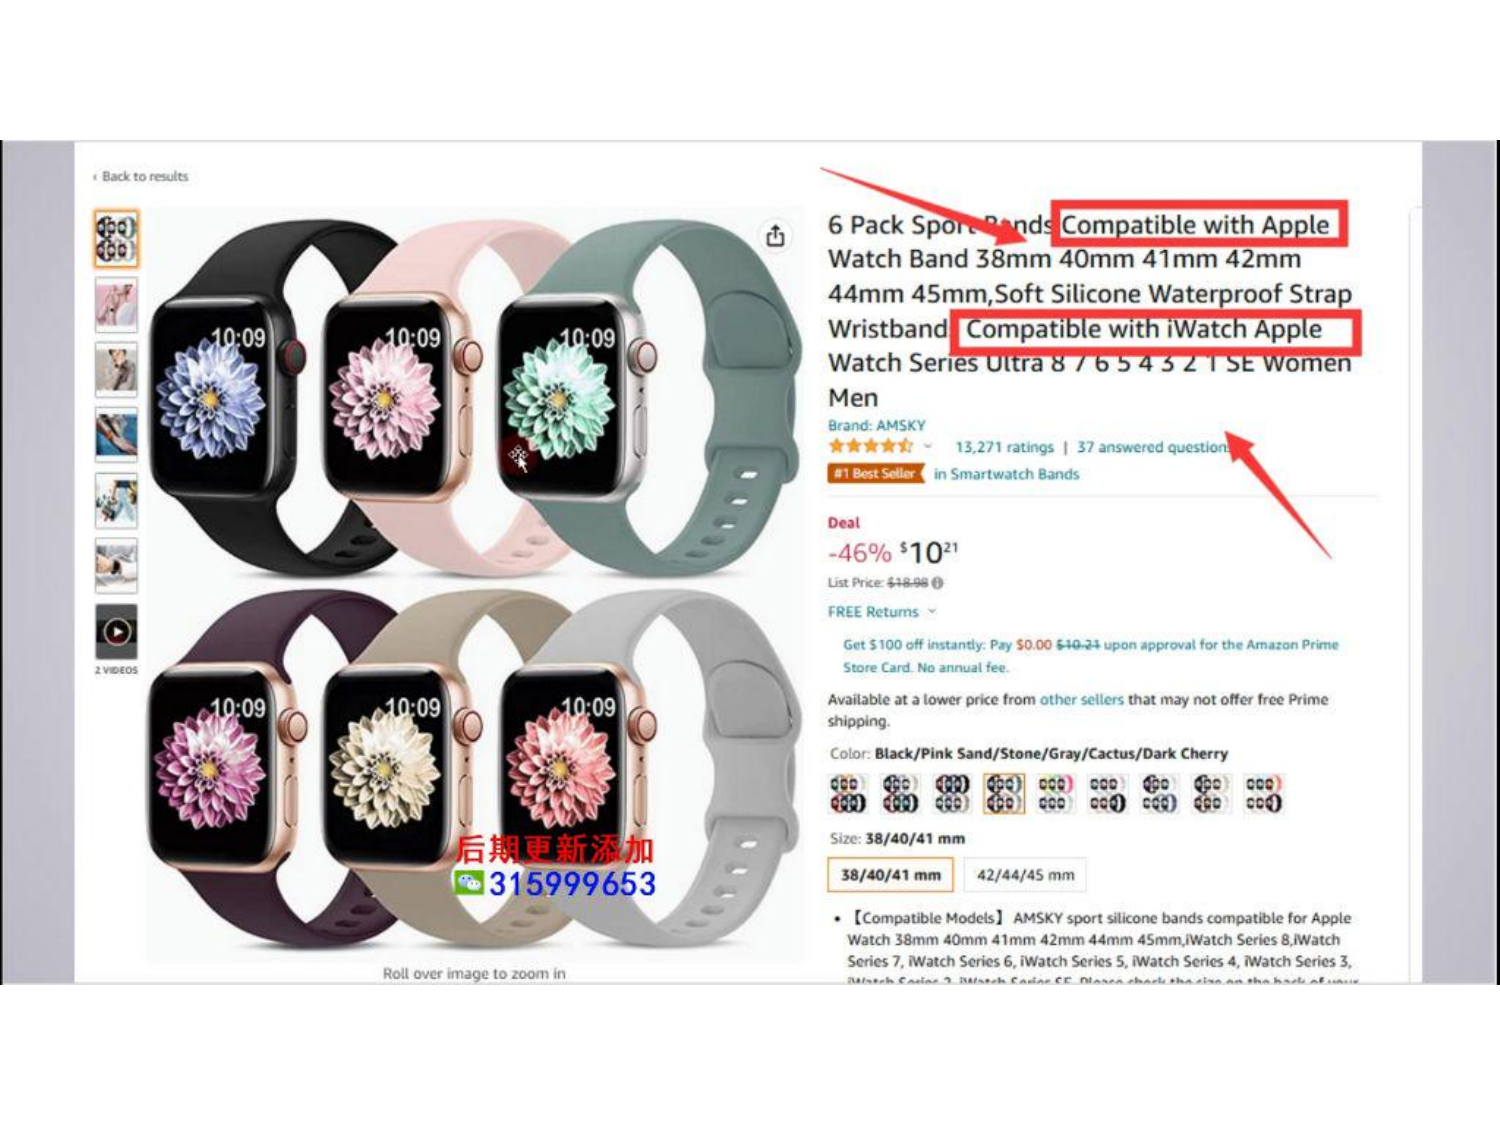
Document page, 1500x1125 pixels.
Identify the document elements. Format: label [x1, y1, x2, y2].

picture [0, 140, 1500, 985]
